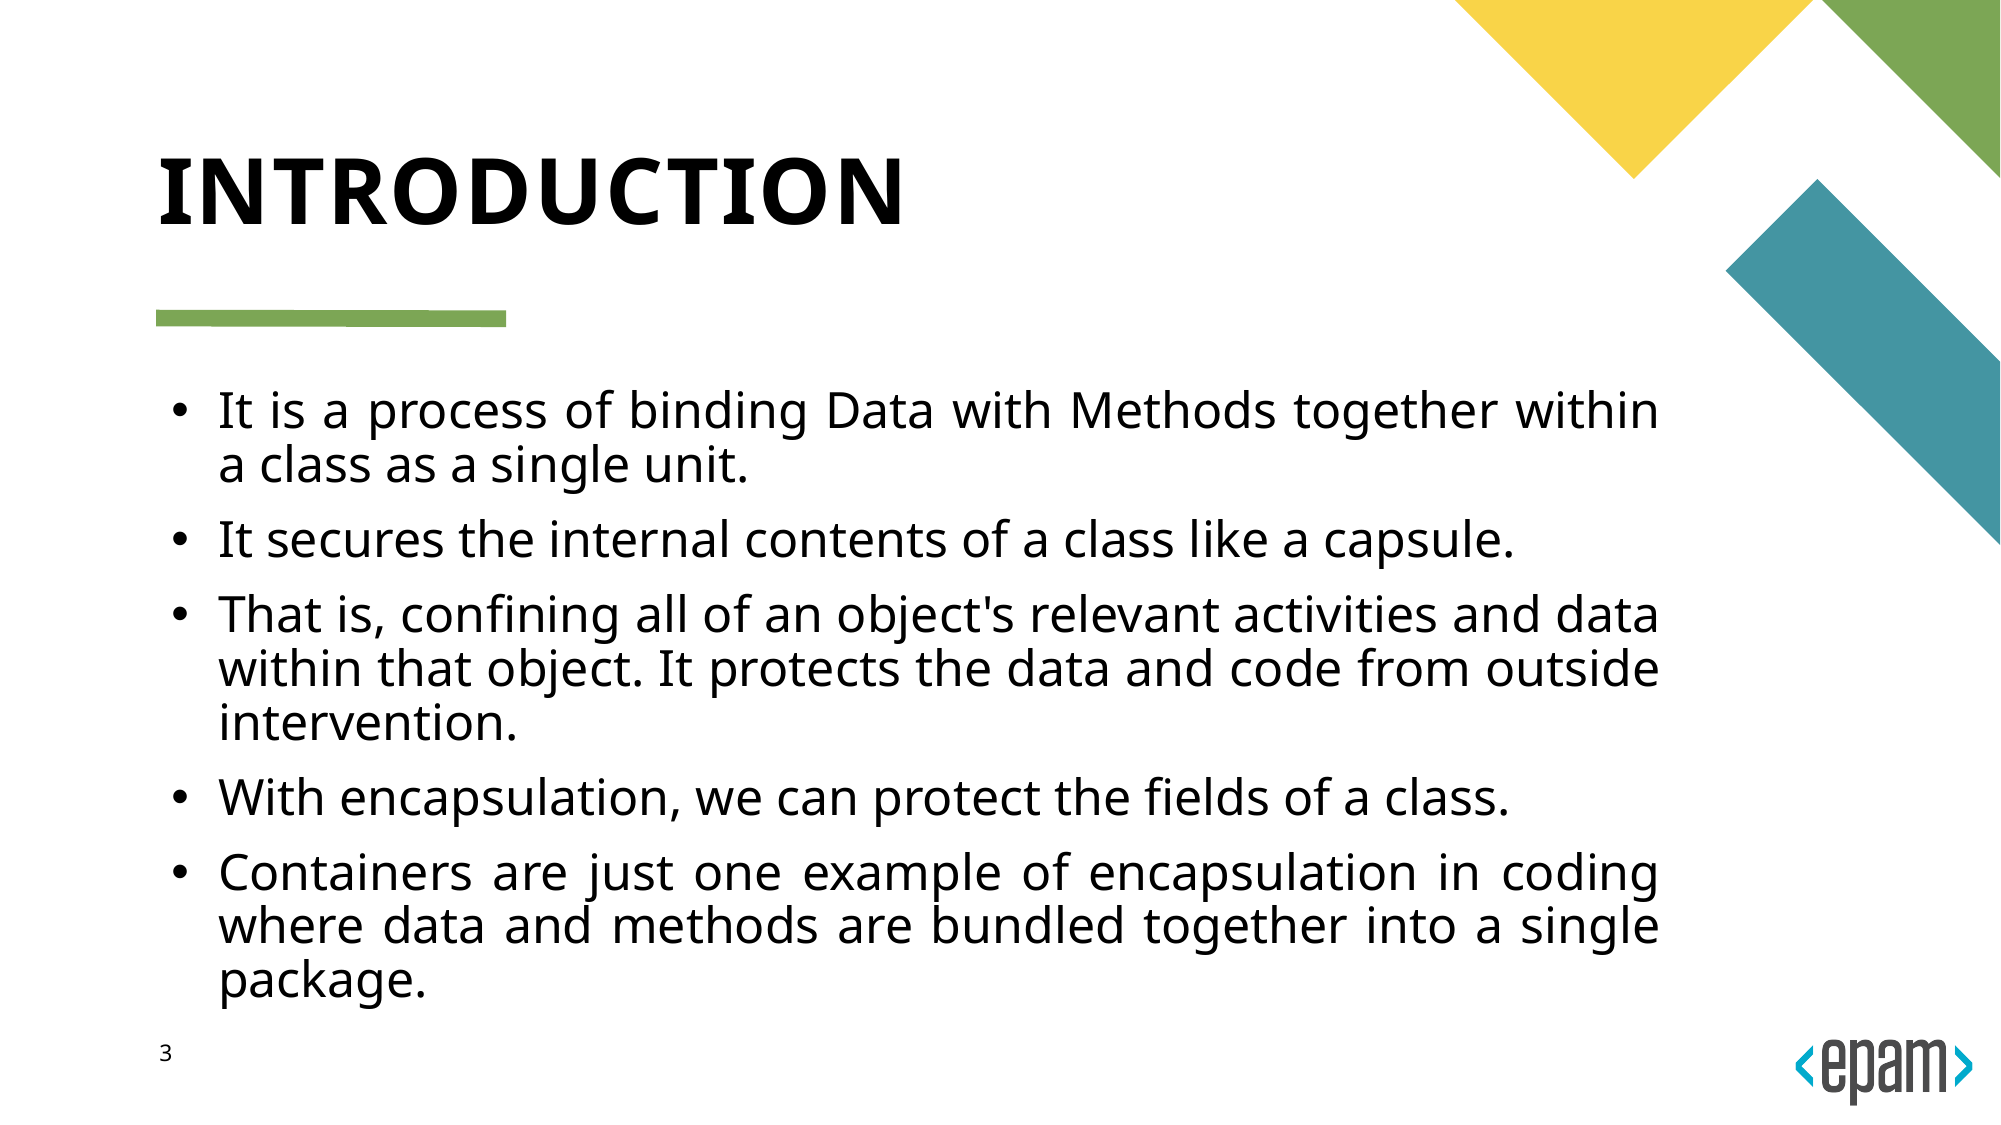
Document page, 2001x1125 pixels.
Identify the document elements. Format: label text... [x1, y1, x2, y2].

slide_number 3 [159, 1038, 246, 1080]
picture [1788, 1038, 1980, 1107]
title INTRODUCTION [158, 144, 969, 245]
list It is a process of binding Data with Methods together within a class as a single unit. It secures the internal contents of a class like a capsule. That is, confining all of an object's relevant activities and data within that object. It protects the data and code from outside intervention. With encapsulation, we can protect the fields of a class. Containers are just one example of encapsulation in coding where data and methods are bundled together into a single package. [156, 378, 1677, 981]
